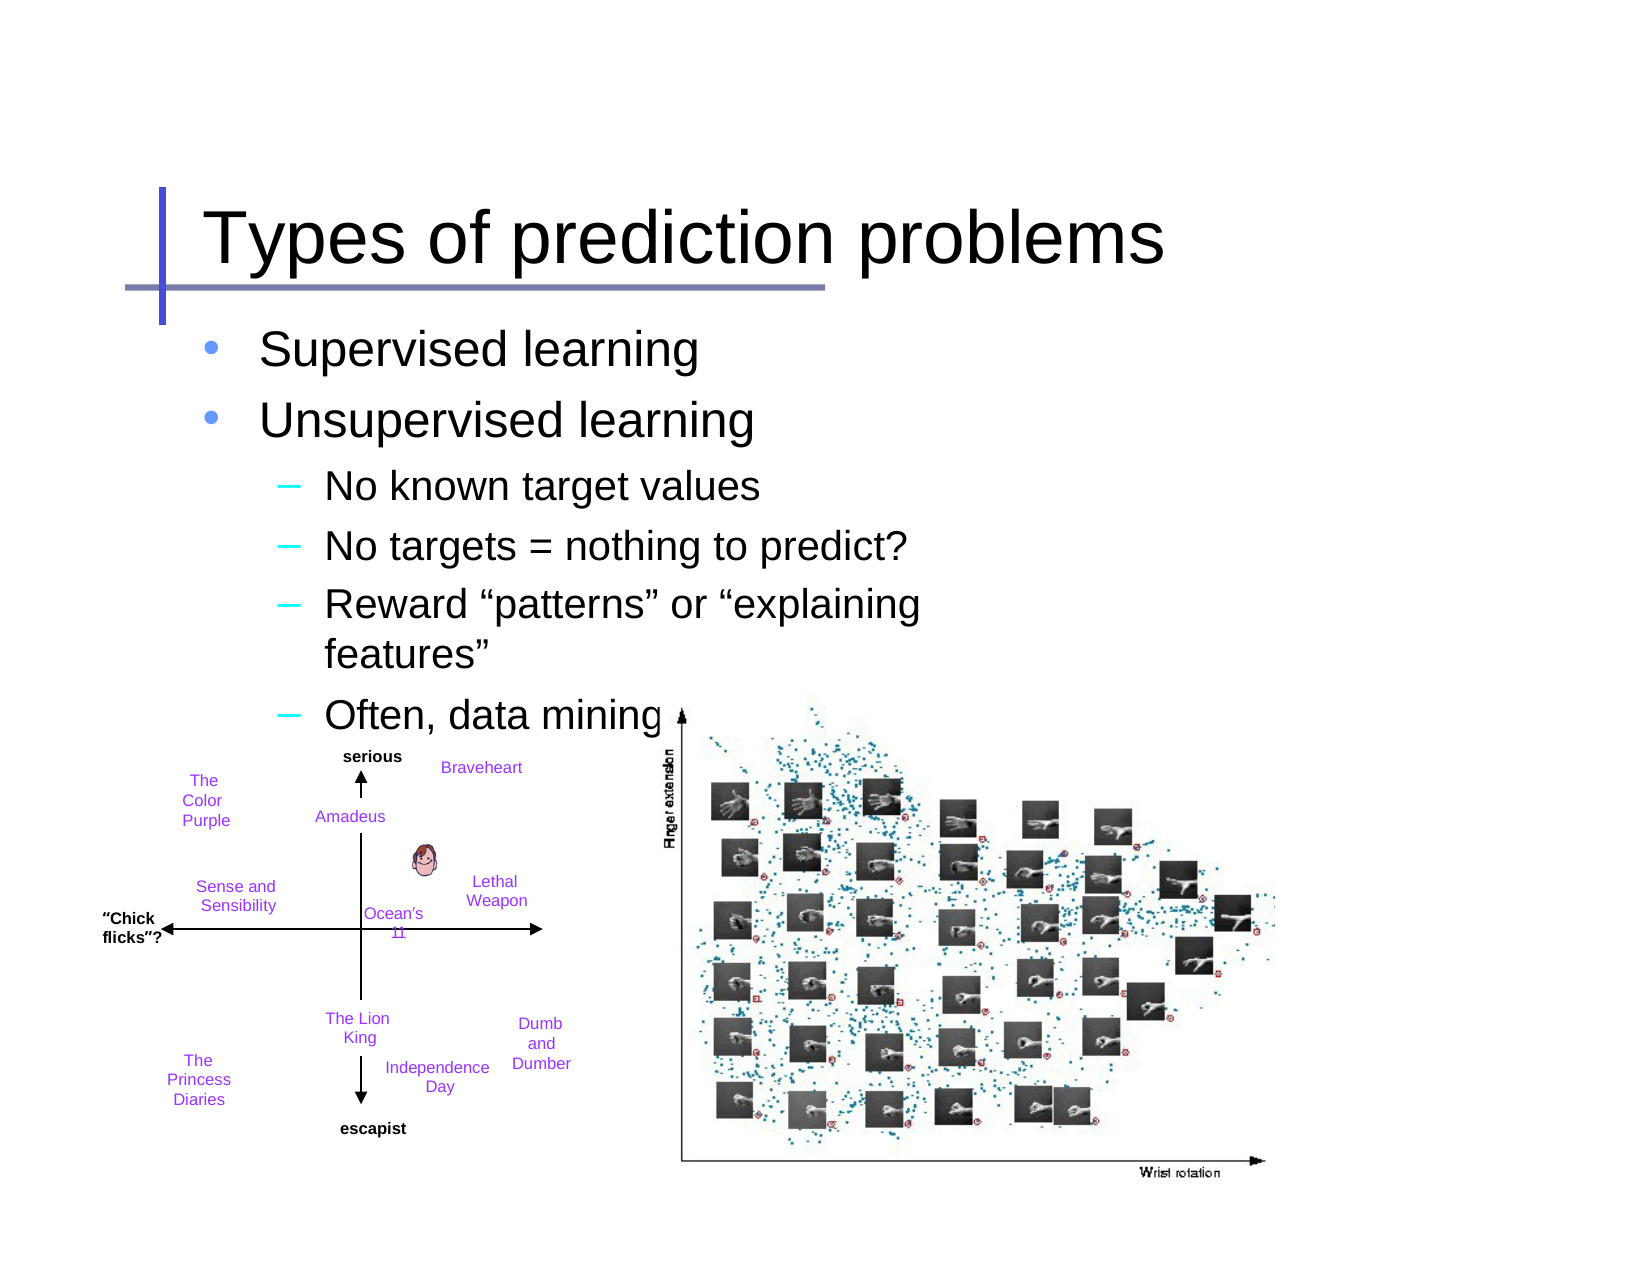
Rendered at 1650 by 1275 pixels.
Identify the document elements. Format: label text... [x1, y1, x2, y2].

text_box Braveheart [438, 756, 525, 777]
text_box [354, 770, 368, 783]
text_box Sense and Sensibility [194, 877, 279, 916]
text_box [530, 922, 543, 936]
text_box “Chick flicks”? [100, 909, 166, 948]
text_box Amadeus [313, 806, 388, 827]
text_box The Princess Diaries [164, 1050, 233, 1110]
text_box escapist [338, 1118, 409, 1139]
text_box Dumb and Dumber [509, 1014, 573, 1074]
text_box Supervised learning Unsupervised learning No known target values No targets = nothing to predict? Reward “patterns” or “explaining features” Often, data mining [200, 316, 1098, 738]
text_box [659, 695, 1276, 1184]
text_box serious [340, 746, 405, 767]
text_box Ocean’s 11 [362, 903, 432, 942]
title Types of prediction problems [200, 189, 1450, 403]
text_box The Color Purple [180, 770, 233, 831]
text_box [354, 1091, 368, 1105]
text_box Lethal Weapon [464, 871, 531, 910]
text_box [166, 922, 174, 936]
text_box Independence Day [383, 1058, 494, 1096]
text_box [408, 841, 441, 879]
text_box The Lion King [323, 1008, 393, 1047]
